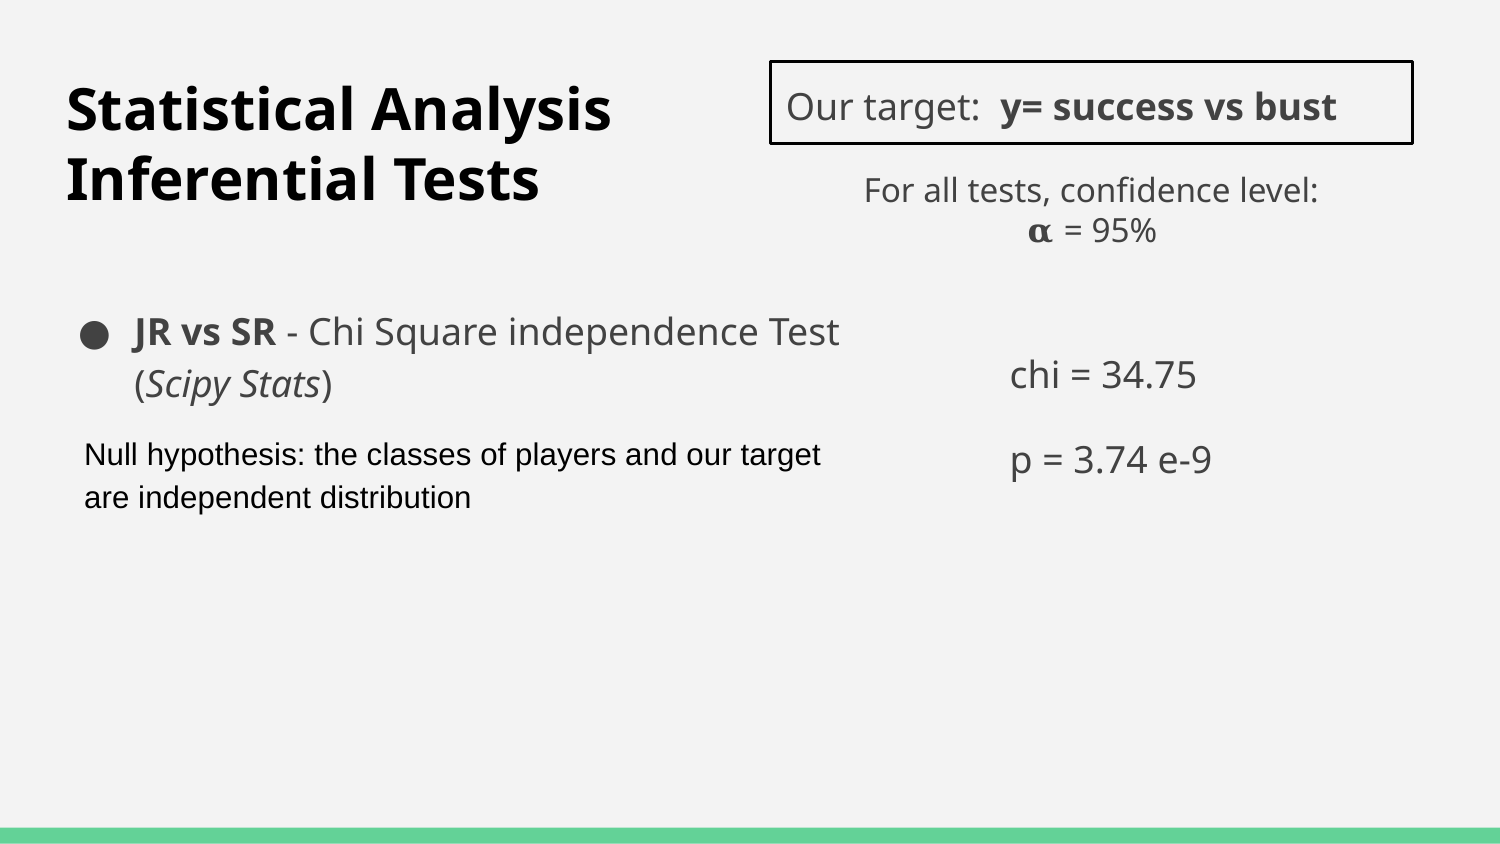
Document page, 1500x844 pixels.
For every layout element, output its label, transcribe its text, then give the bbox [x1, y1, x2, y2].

title Statistical Analysis Inferential Tests [51, 57, 714, 245]
text_box For all tests, confidence level: 𝛂 = 95% [776, 154, 1408, 276]
text_box Null hypothesis: the classes of players and our target are independent distribution [69, 413, 842, 508]
text_box JR vs SR - Chi Square independence Test (Scipy Stats) [44, 286, 886, 419]
list Our target: y= success vs bust [770, 61, 1413, 144]
text_box chi = 34.75 p = 3.74 e-9 [994, 335, 1302, 508]
